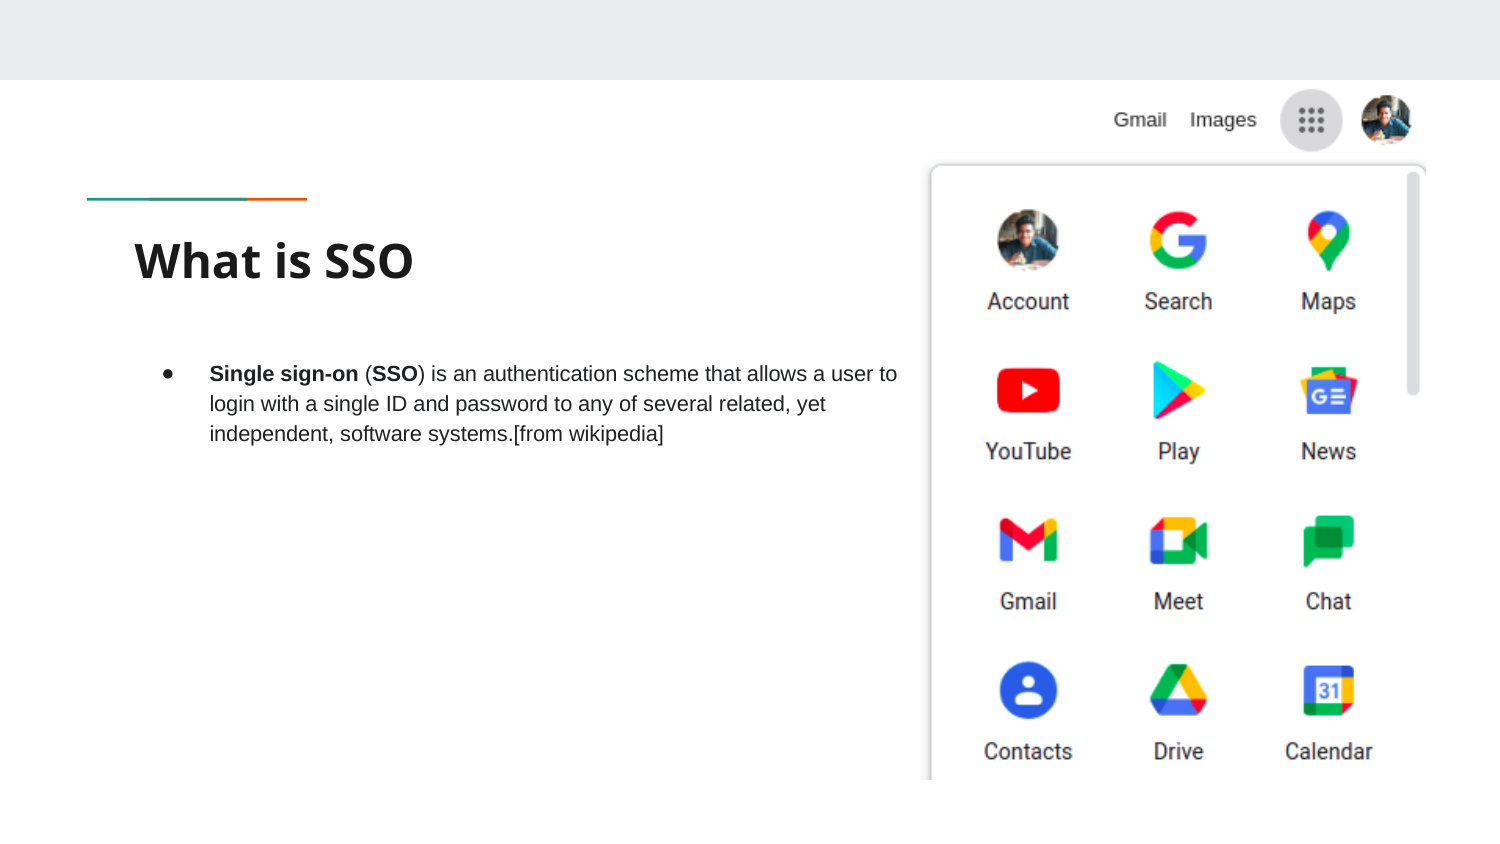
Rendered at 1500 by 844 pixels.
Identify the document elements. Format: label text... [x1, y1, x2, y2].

title What is SSO [119, 216, 908, 305]
picture [913, 82, 1427, 781]
list Single sign-on (SSO) is an authentication scheme that allows a user to login with a single ID and password to any of several related, yet independent, software systems.[from wikipedia] [119, 341, 908, 712]
